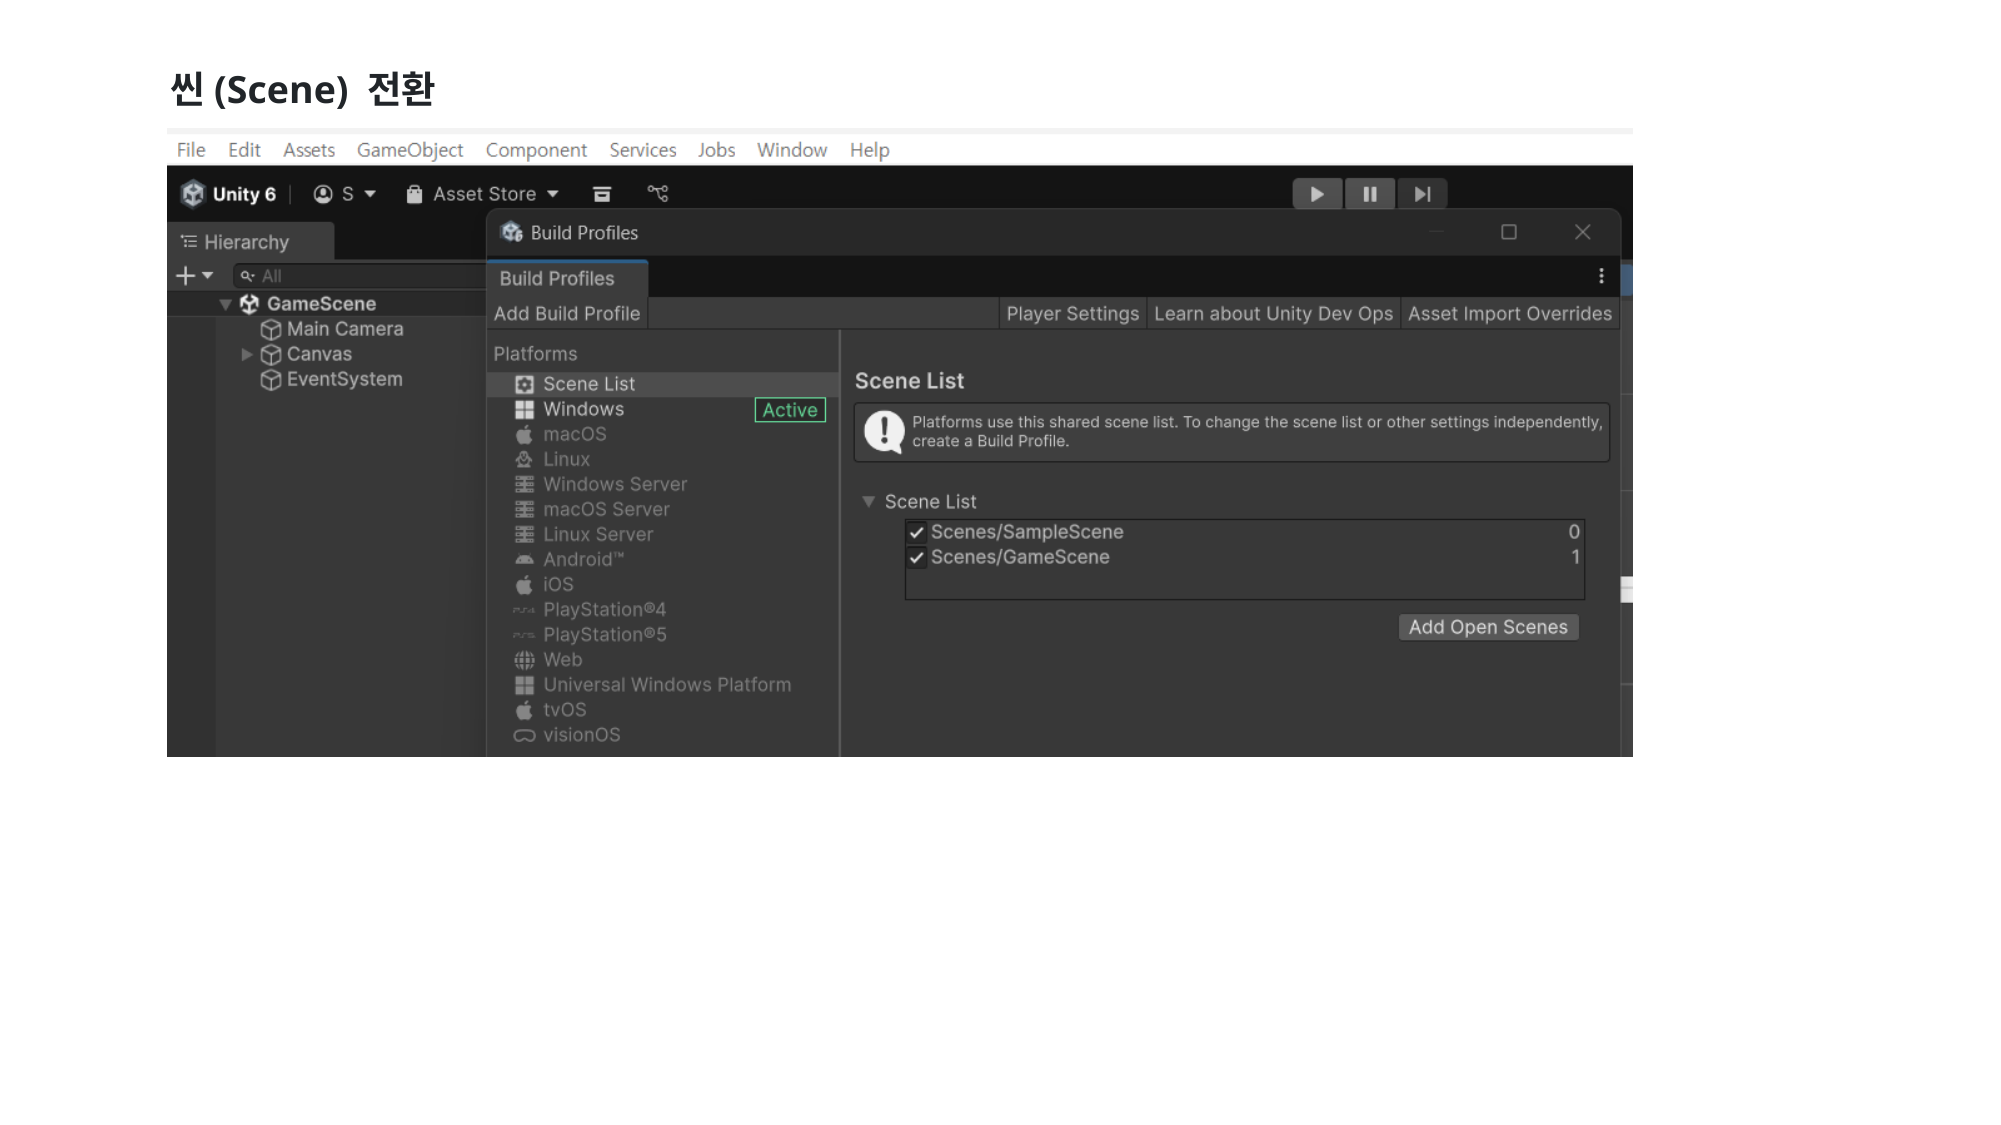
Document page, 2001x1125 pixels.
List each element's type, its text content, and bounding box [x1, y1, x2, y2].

text_box 씬(Scene) 전환 [155, 58, 1376, 198]
picture [167, 128, 1633, 757]
